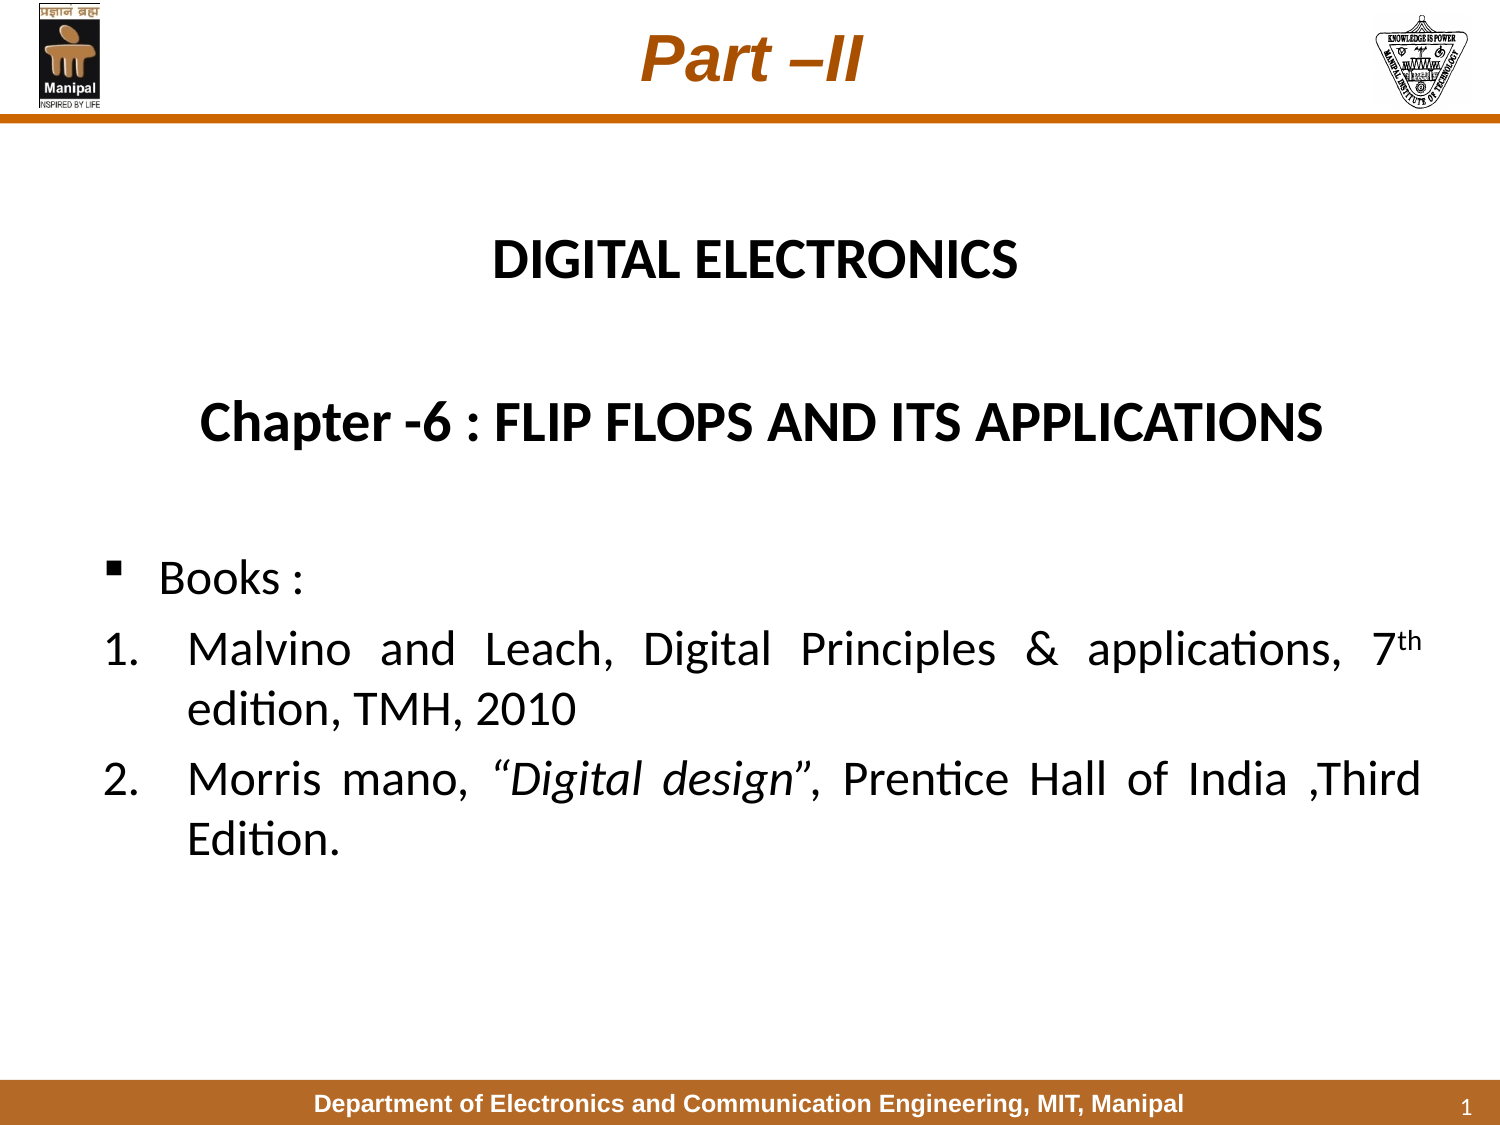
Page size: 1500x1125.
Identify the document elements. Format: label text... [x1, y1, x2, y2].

title Part –II [77, 0, 1428, 124]
list DIGITAL ELECTRONICS Chapter -6 : FLIP FLOPS AND ITS APPLICATIONS Books : Malvino and Leach, Digital Principles & applications, 7th edition, TMH, 2010 Morris mano, “Digital design”, Prentice Hall of India ,Third Edition. [87, 212, 1438, 955]
picture [39, 3, 77, 108]
slide_number 1 [1137, 1074, 1488, 1125]
